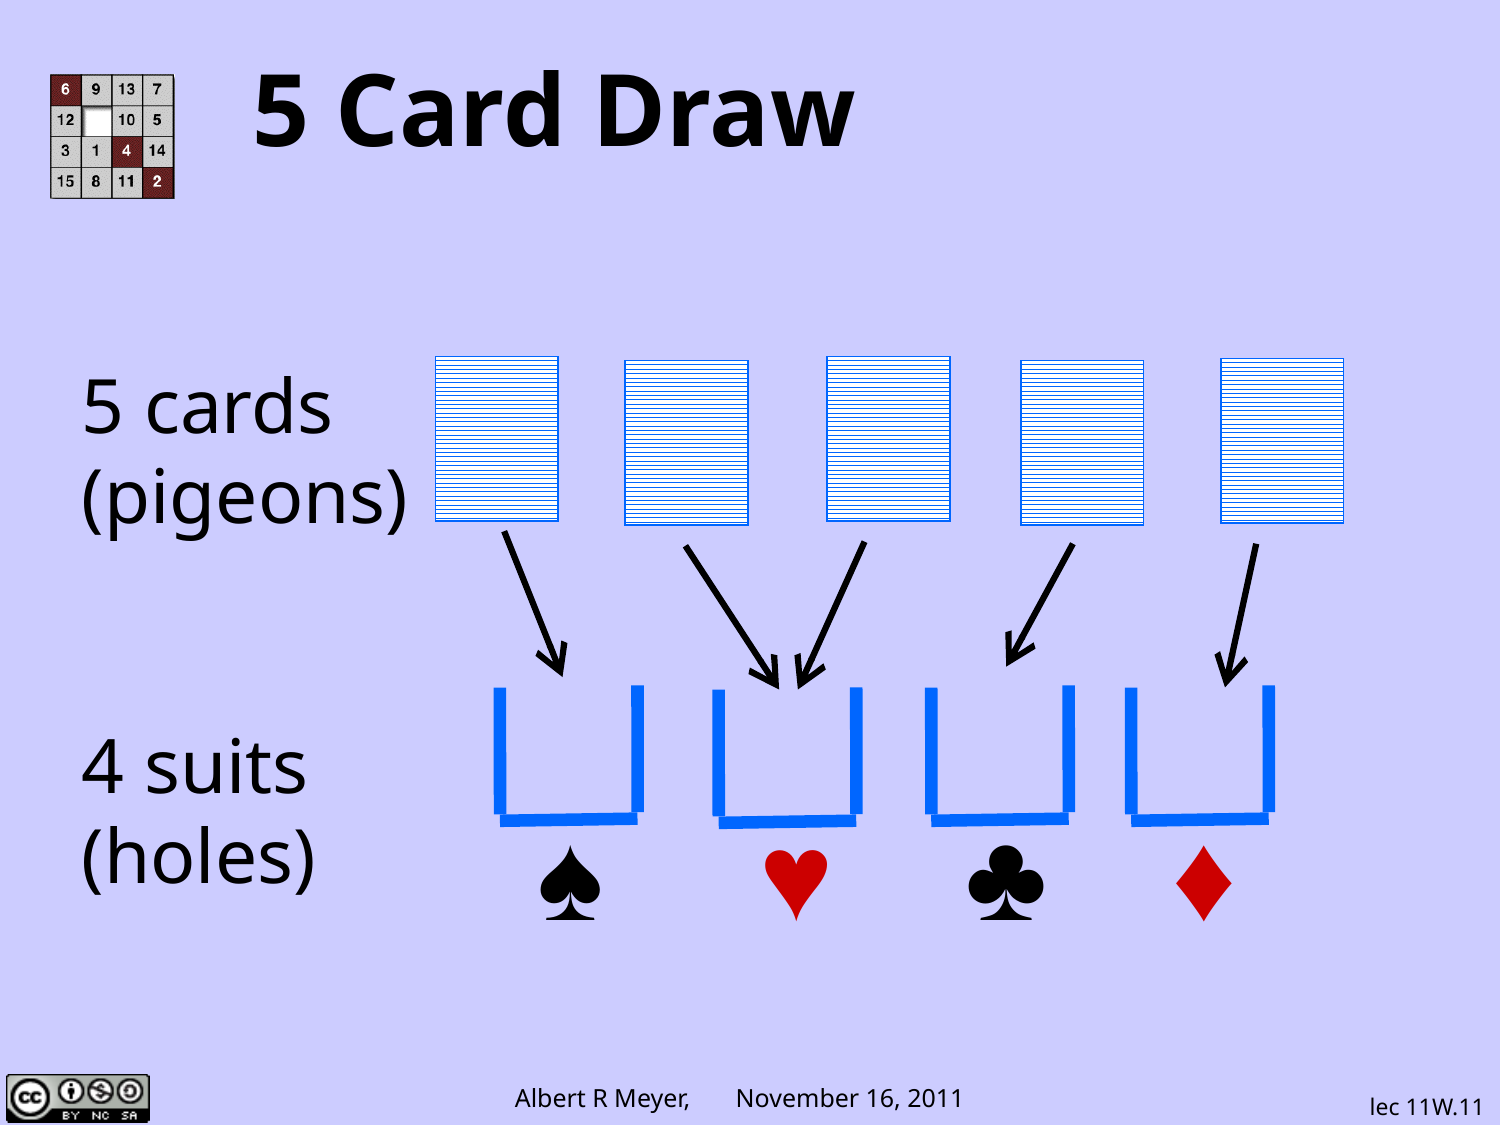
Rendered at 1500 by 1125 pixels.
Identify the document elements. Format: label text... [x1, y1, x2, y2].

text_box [499, 685, 1313, 954]
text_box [503, 530, 1257, 690]
picture [50, 74, 175, 199]
title 5 Card Draw [237, 12, 1313, 201]
text_box 5 cards (pigeons) 4 suits (holes) [66, 350, 424, 906]
slide_number lec 11W.11 [1062, 1084, 1500, 1125]
picture [6, 1074, 150, 1123]
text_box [435, 355, 1344, 526]
